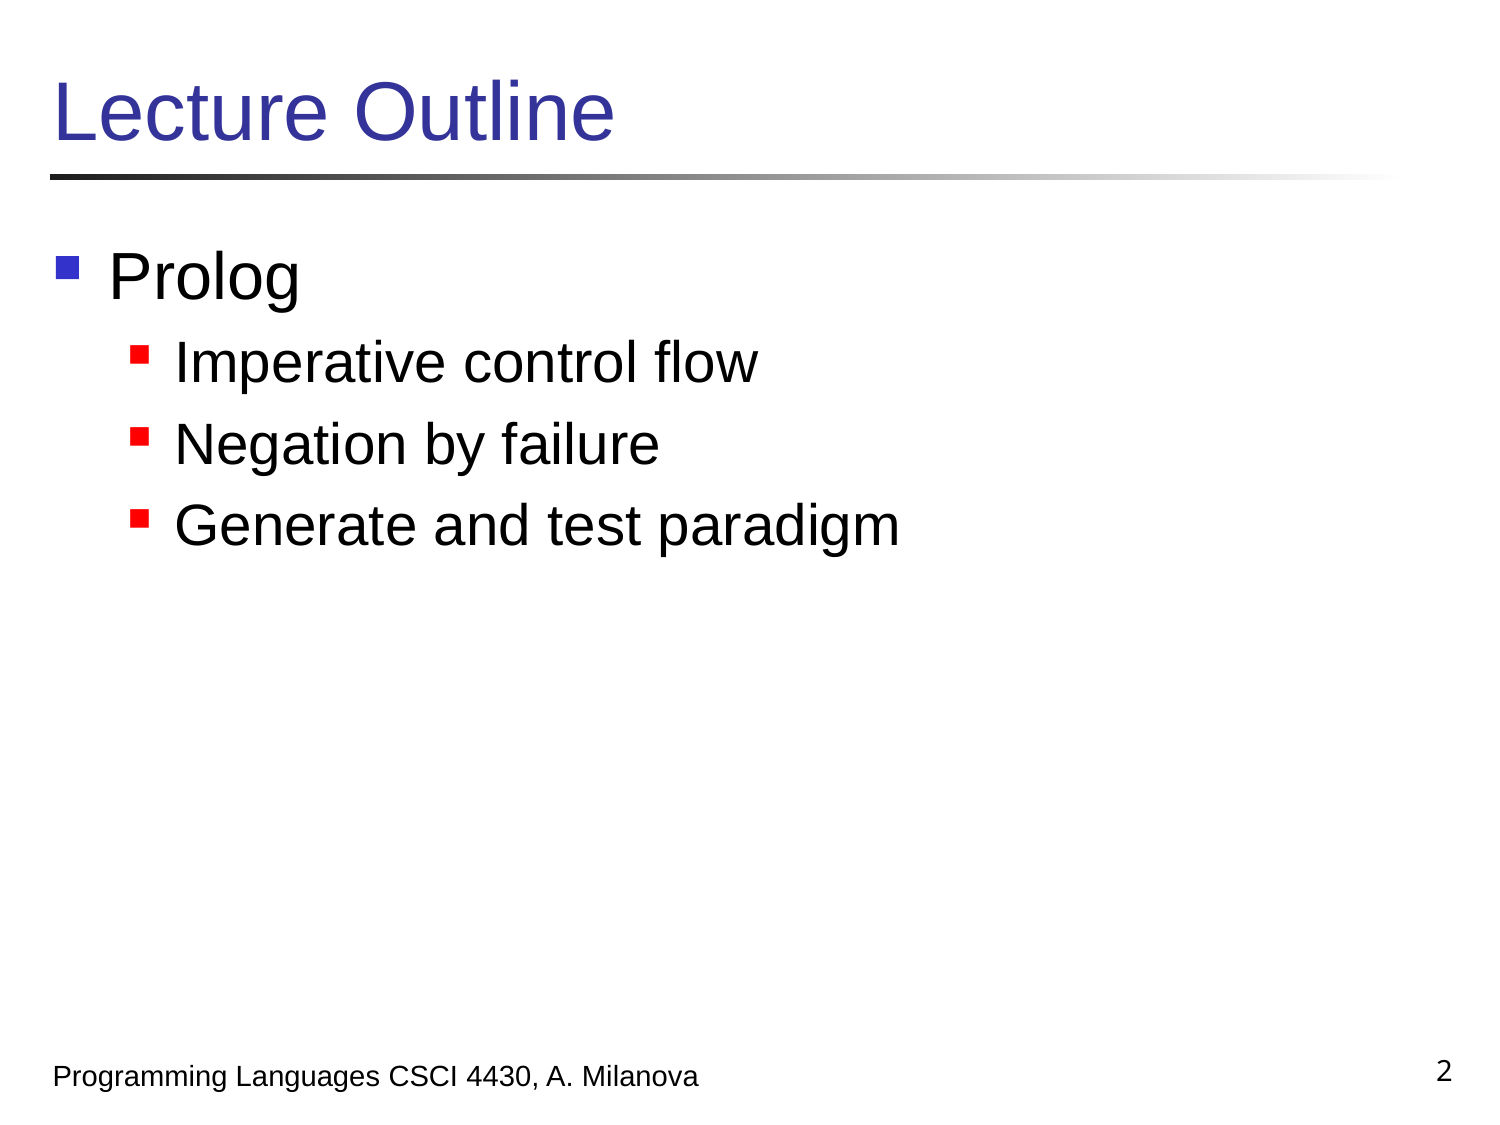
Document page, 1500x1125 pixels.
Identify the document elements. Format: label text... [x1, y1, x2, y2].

title Lecture Outline [37, 0, 1466, 165]
footer Programming Languages CSCI 4430, A. Milanova [37, 1024, 813, 1101]
list Prolog Imperative control flow Negation by failure Generate and test paradigm [37, 224, 1469, 1013]
slide_number 2 [1154, 1023, 1468, 1100]
